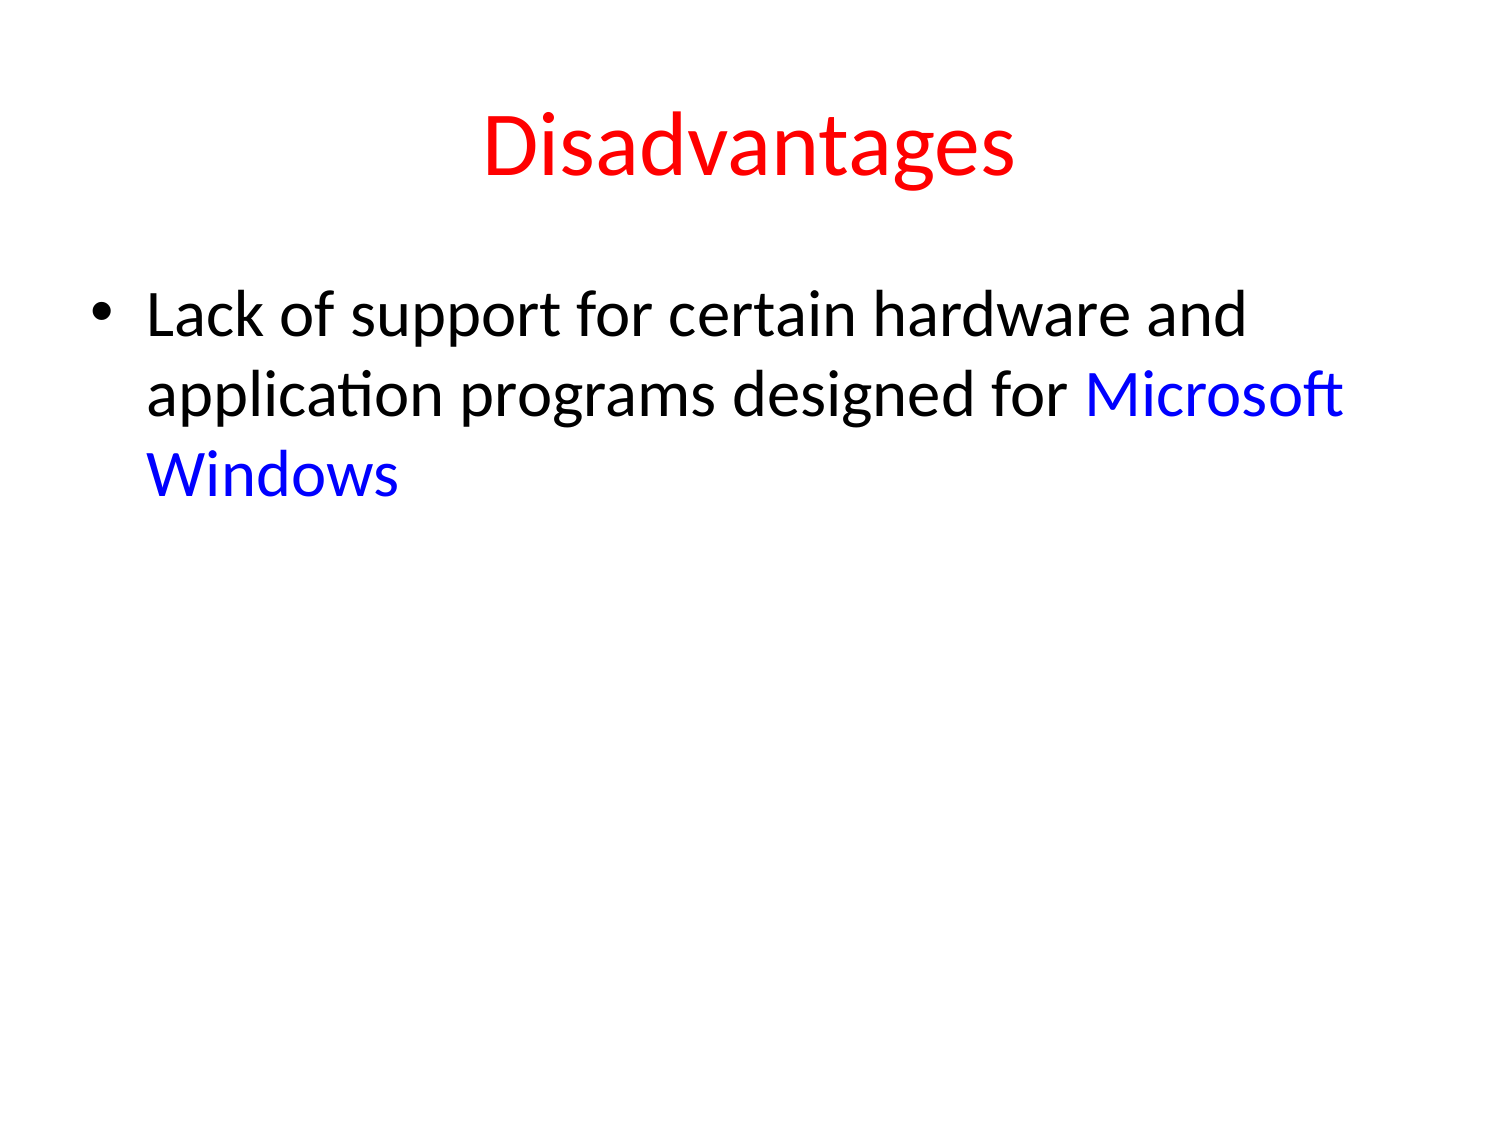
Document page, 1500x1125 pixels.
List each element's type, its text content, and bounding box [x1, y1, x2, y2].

list Lack of support for certain hardware and application programs designed for Microsoft Windows [74, 262, 1426, 1006]
title Disadvantages [74, 44, 1426, 233]
